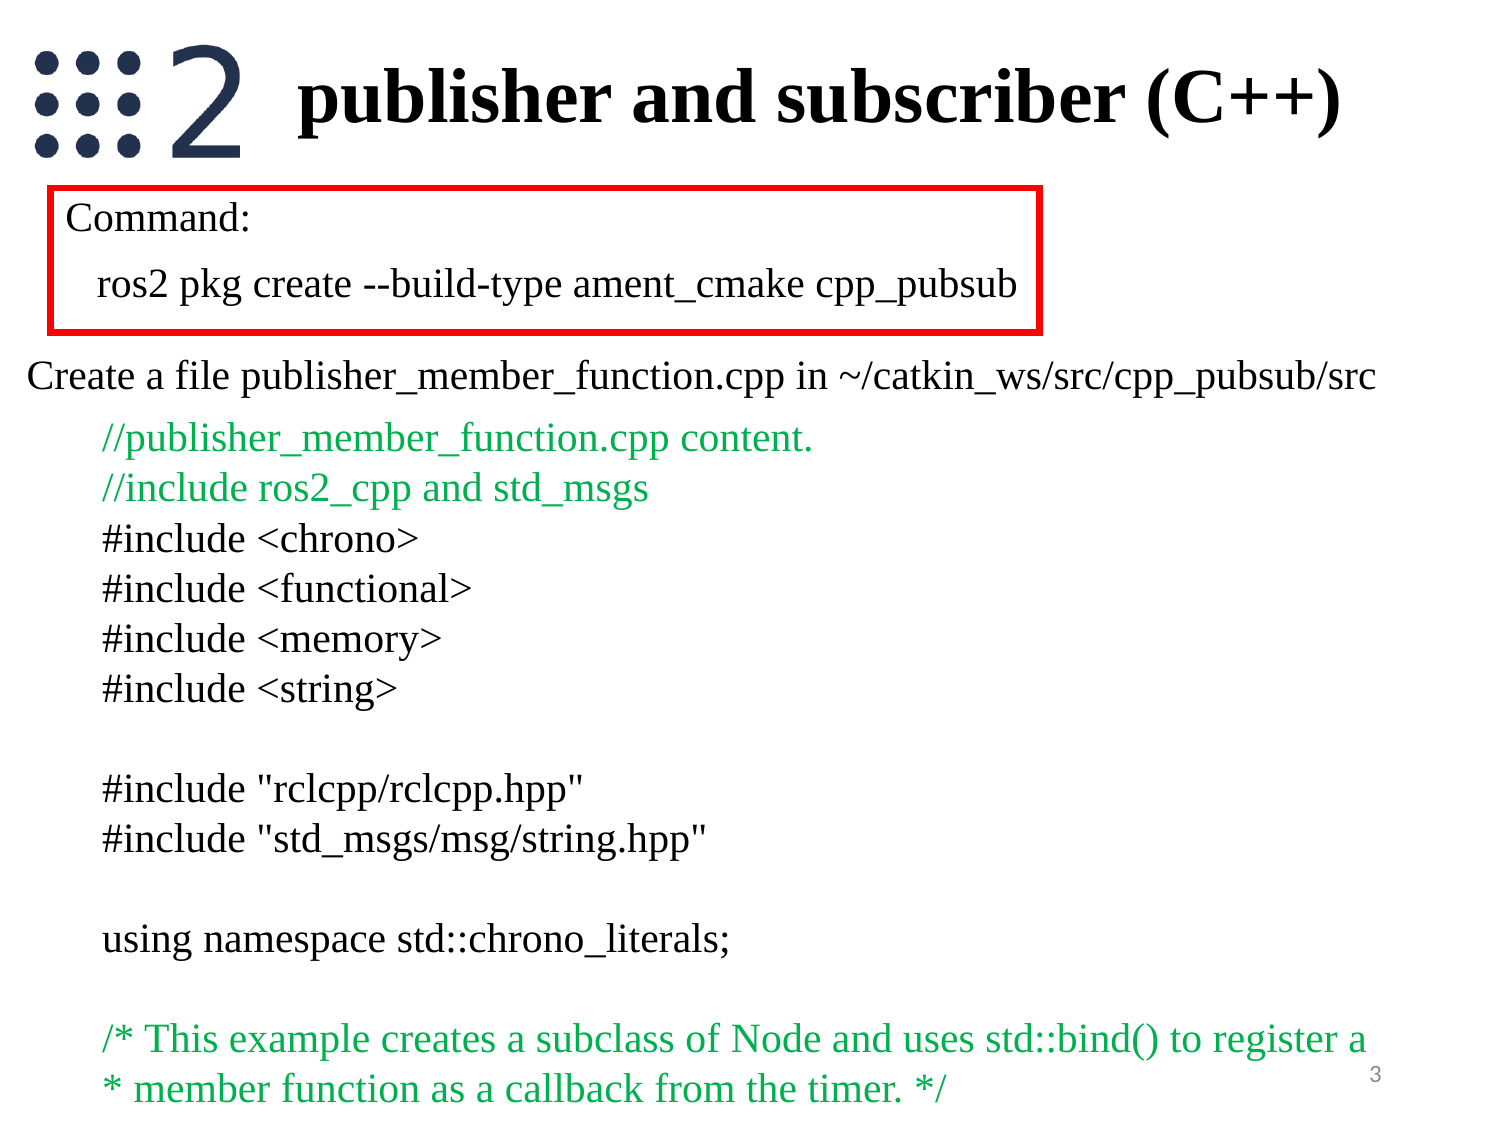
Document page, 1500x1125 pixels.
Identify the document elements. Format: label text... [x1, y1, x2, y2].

text_box Create a file publisher_member_function.cpp in ~/catkin_ws/src/cpp_pubsub/src [11, 340, 1397, 406]
picture [34, 0, 240, 205]
list Command: ros2 pkg create --build-type ament_cmake cpp_pubsub [49, 187, 1041, 334]
text_box //publisher_member_function.cpp content. //include ros2_cpp and std_msgs #include <chrono> #include <functional> #include <memory> #include <string> #include "rclcpp/rclcpp.hpp" #include "std_msgs/msg/string.hpp" using namespace std::chrono_literals; /* This example creates a subclass of Node and uses std::bind() to register a * member function as a callback from the timer. */ [87, 377, 1473, 1118]
title publisher and subscriber (C++) [282, 39, 1447, 156]
